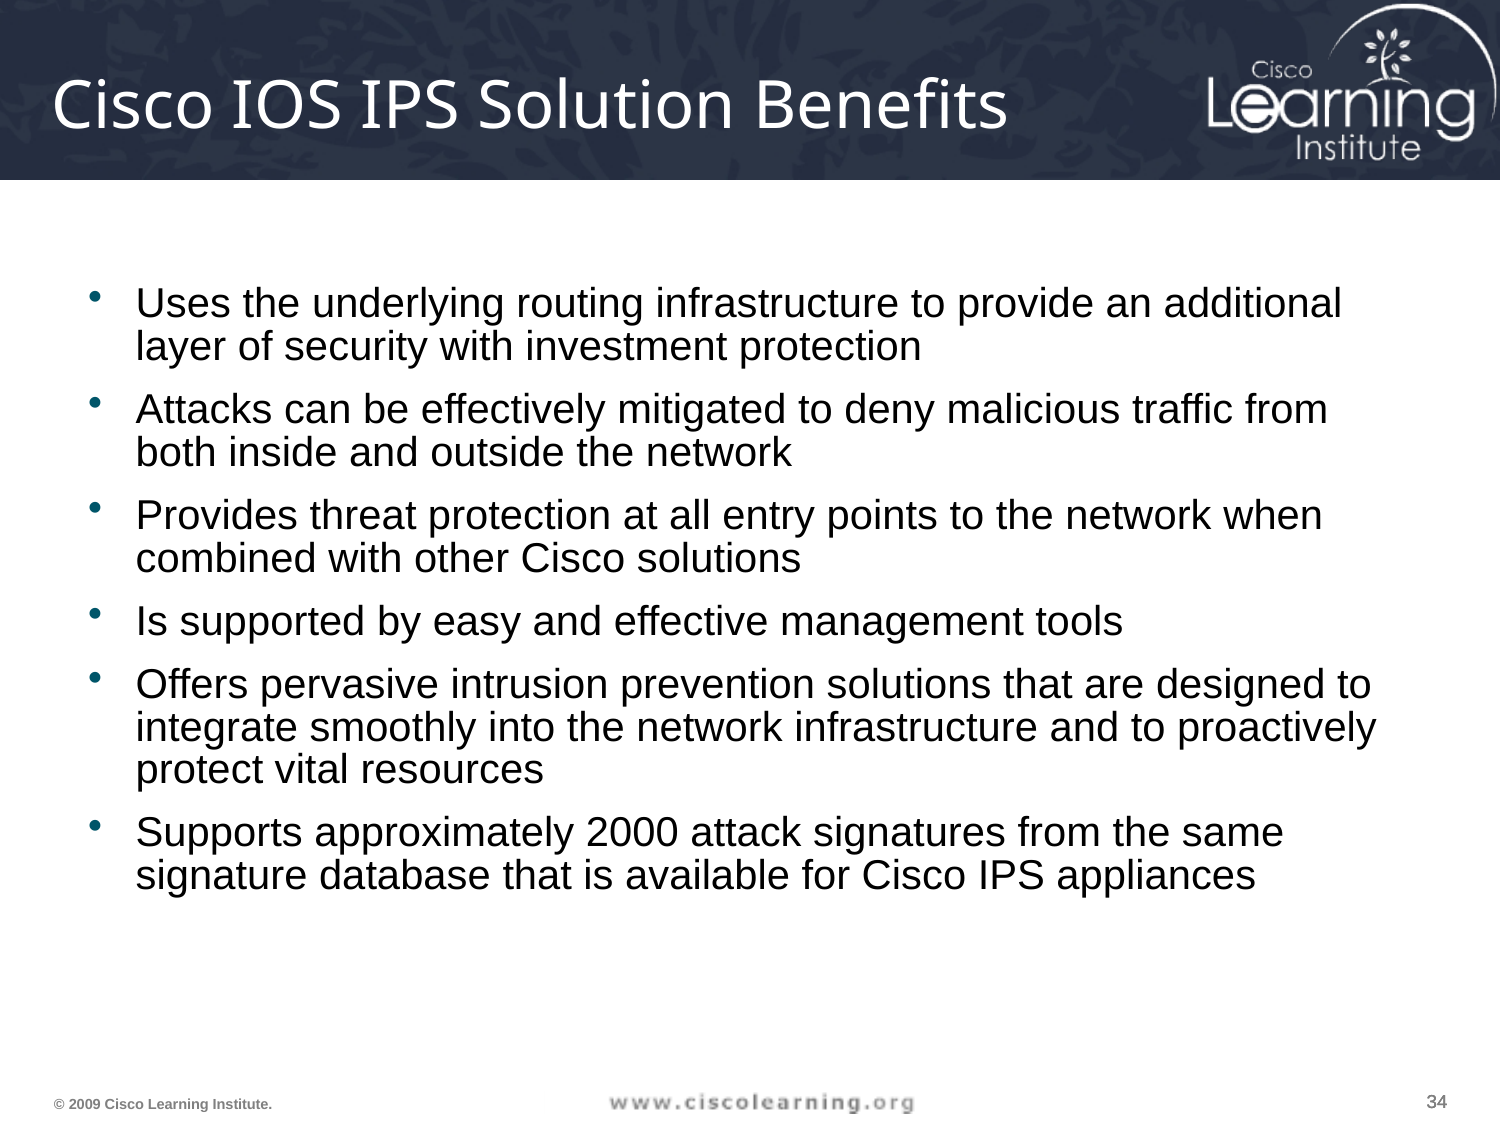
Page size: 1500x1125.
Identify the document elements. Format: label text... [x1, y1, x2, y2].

list Uses the underlying routing infrastructure to provide an additional layer of security with investment protection Attacks can be effectively mitigated to deny malicious traffic from both inside and outside the network Provides threat protection at all entry points to the network when combined with other Cisco solutions Is supported by easy and effective management tools Offers pervasive intrusion prevention solutions that are designed to integrate smoothly into the network infrastructure and to proactively protect vital resources Supports approximately 2000 attack signatures from the same signature database that is available for Cisco IPS appliances [74, 277, 1424, 975]
title Cisco IOS IPS Solution Benefits [37, 12, 1438, 150]
picture [543, 1091, 1013, 1114]
picture [0, 0, 1500, 180]
